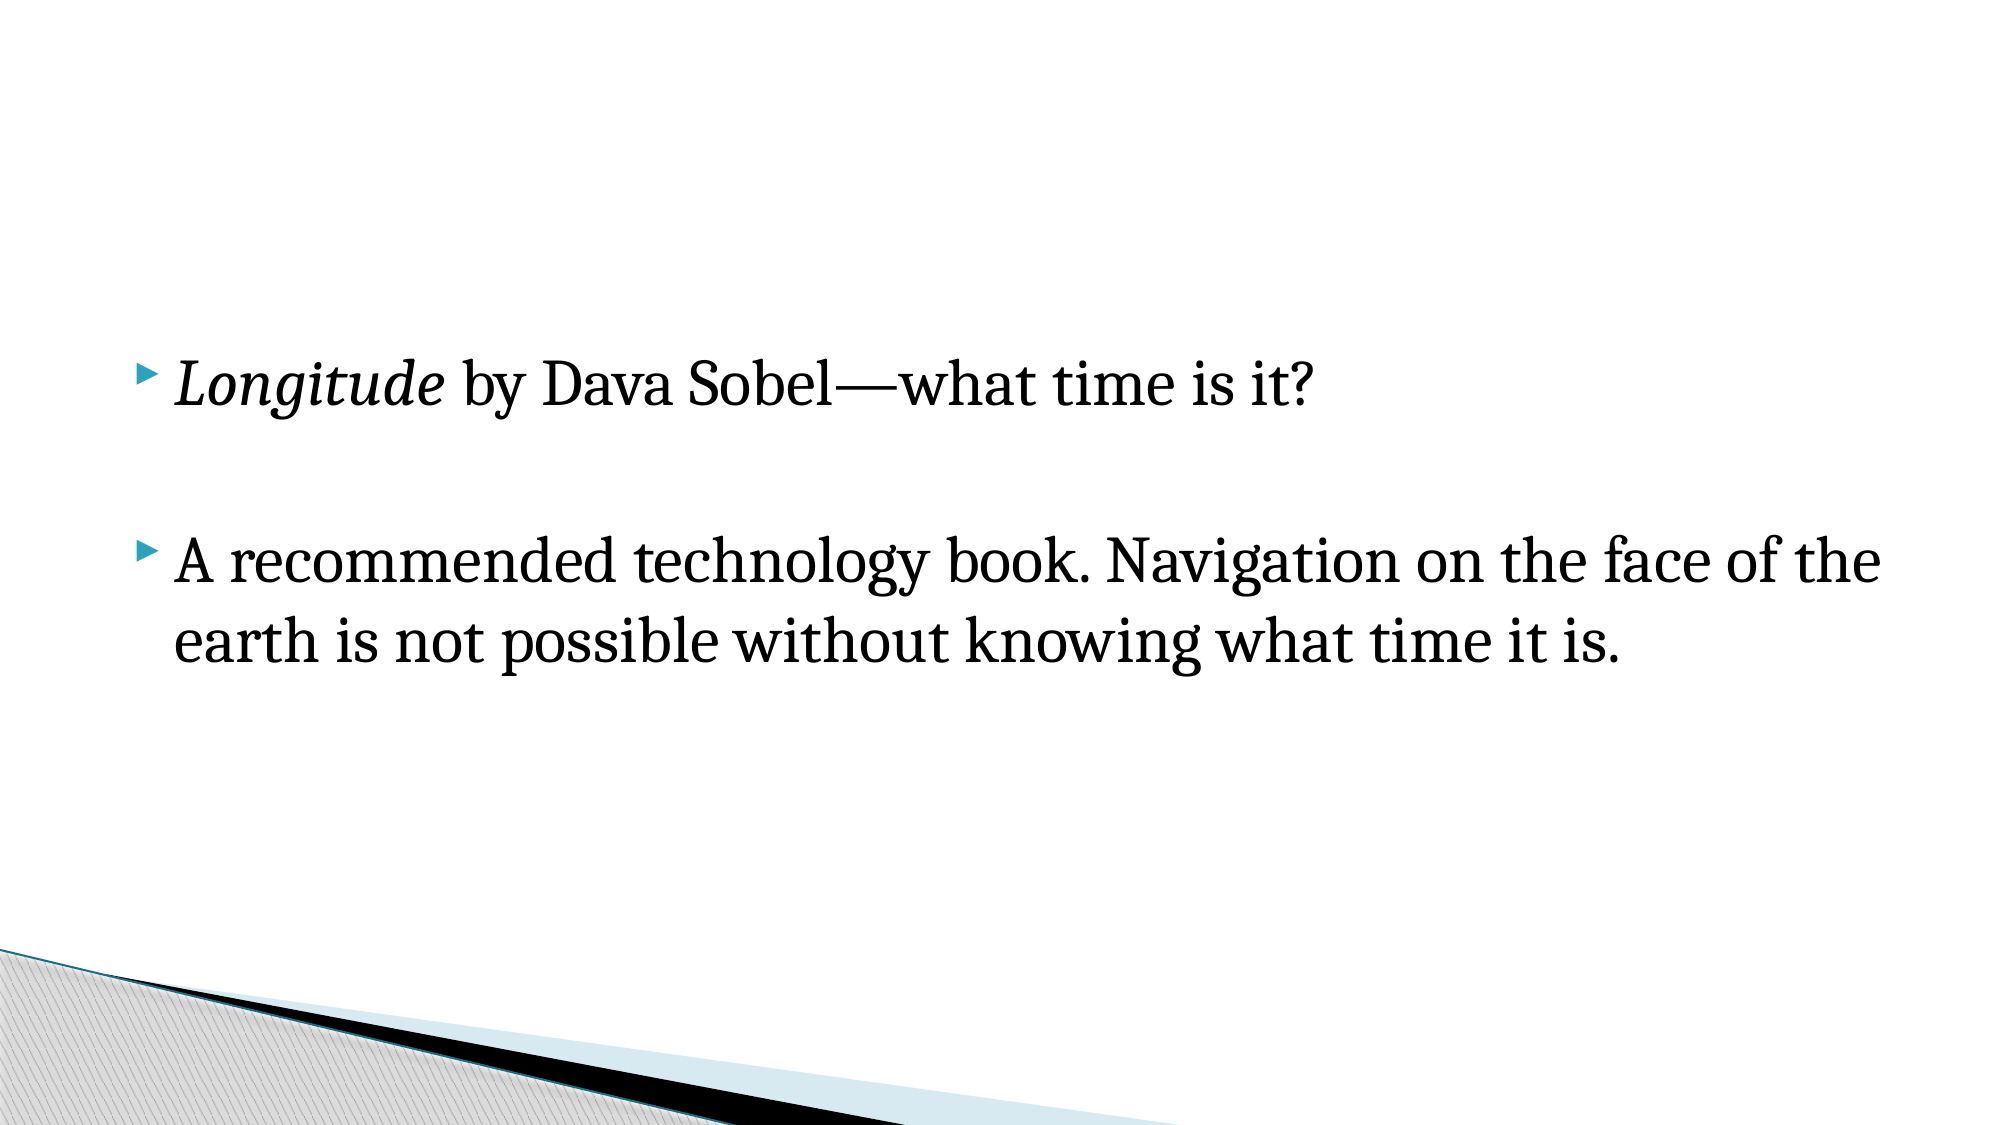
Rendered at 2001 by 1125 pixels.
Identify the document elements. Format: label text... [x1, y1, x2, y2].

list Longitude by Dava Sobel—what time is it? A recommended technology book. Navigation on the face of the earth is not possible without knowing what time it is. [99, 242, 1900, 986]
